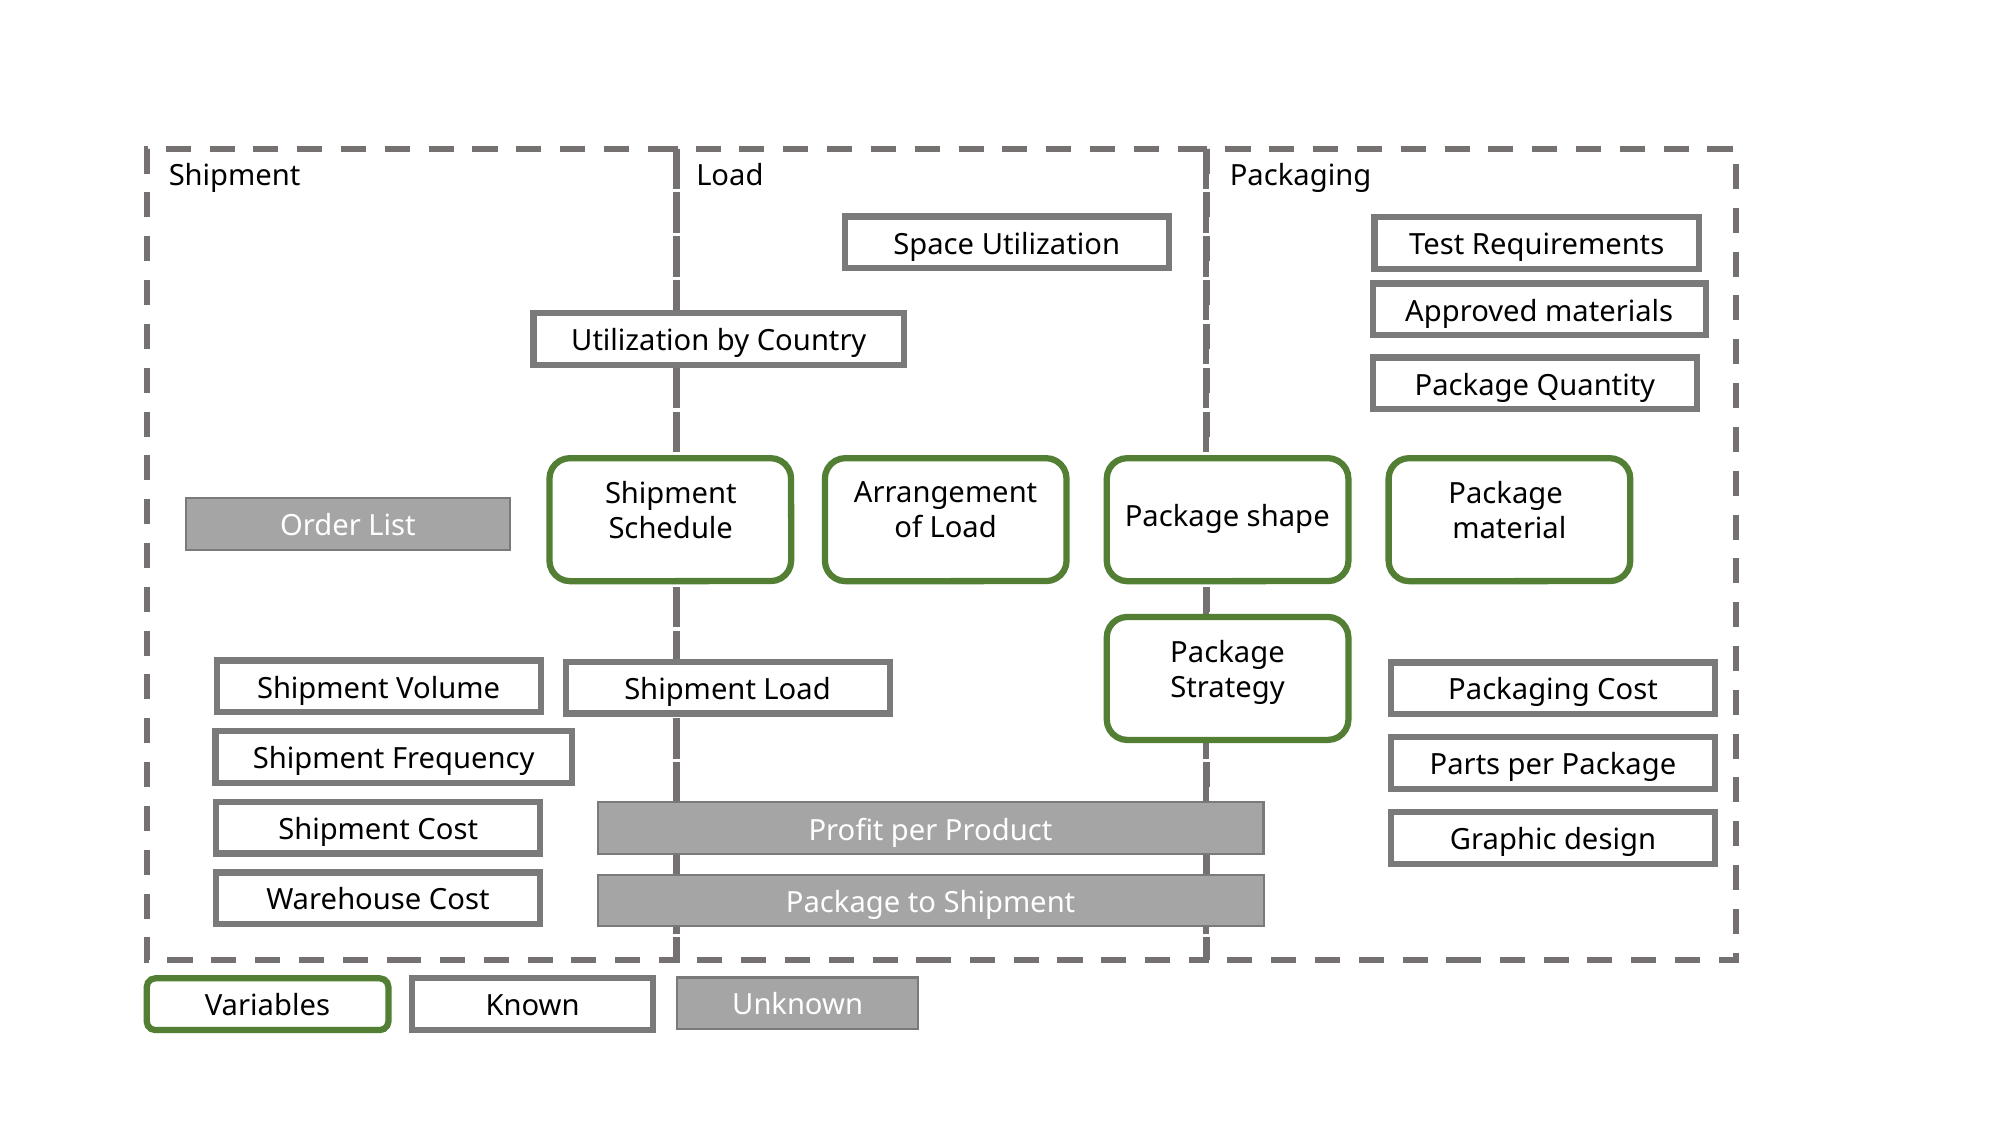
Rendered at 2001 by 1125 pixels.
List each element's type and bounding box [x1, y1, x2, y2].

text_box [146, 148, 1737, 1031]
